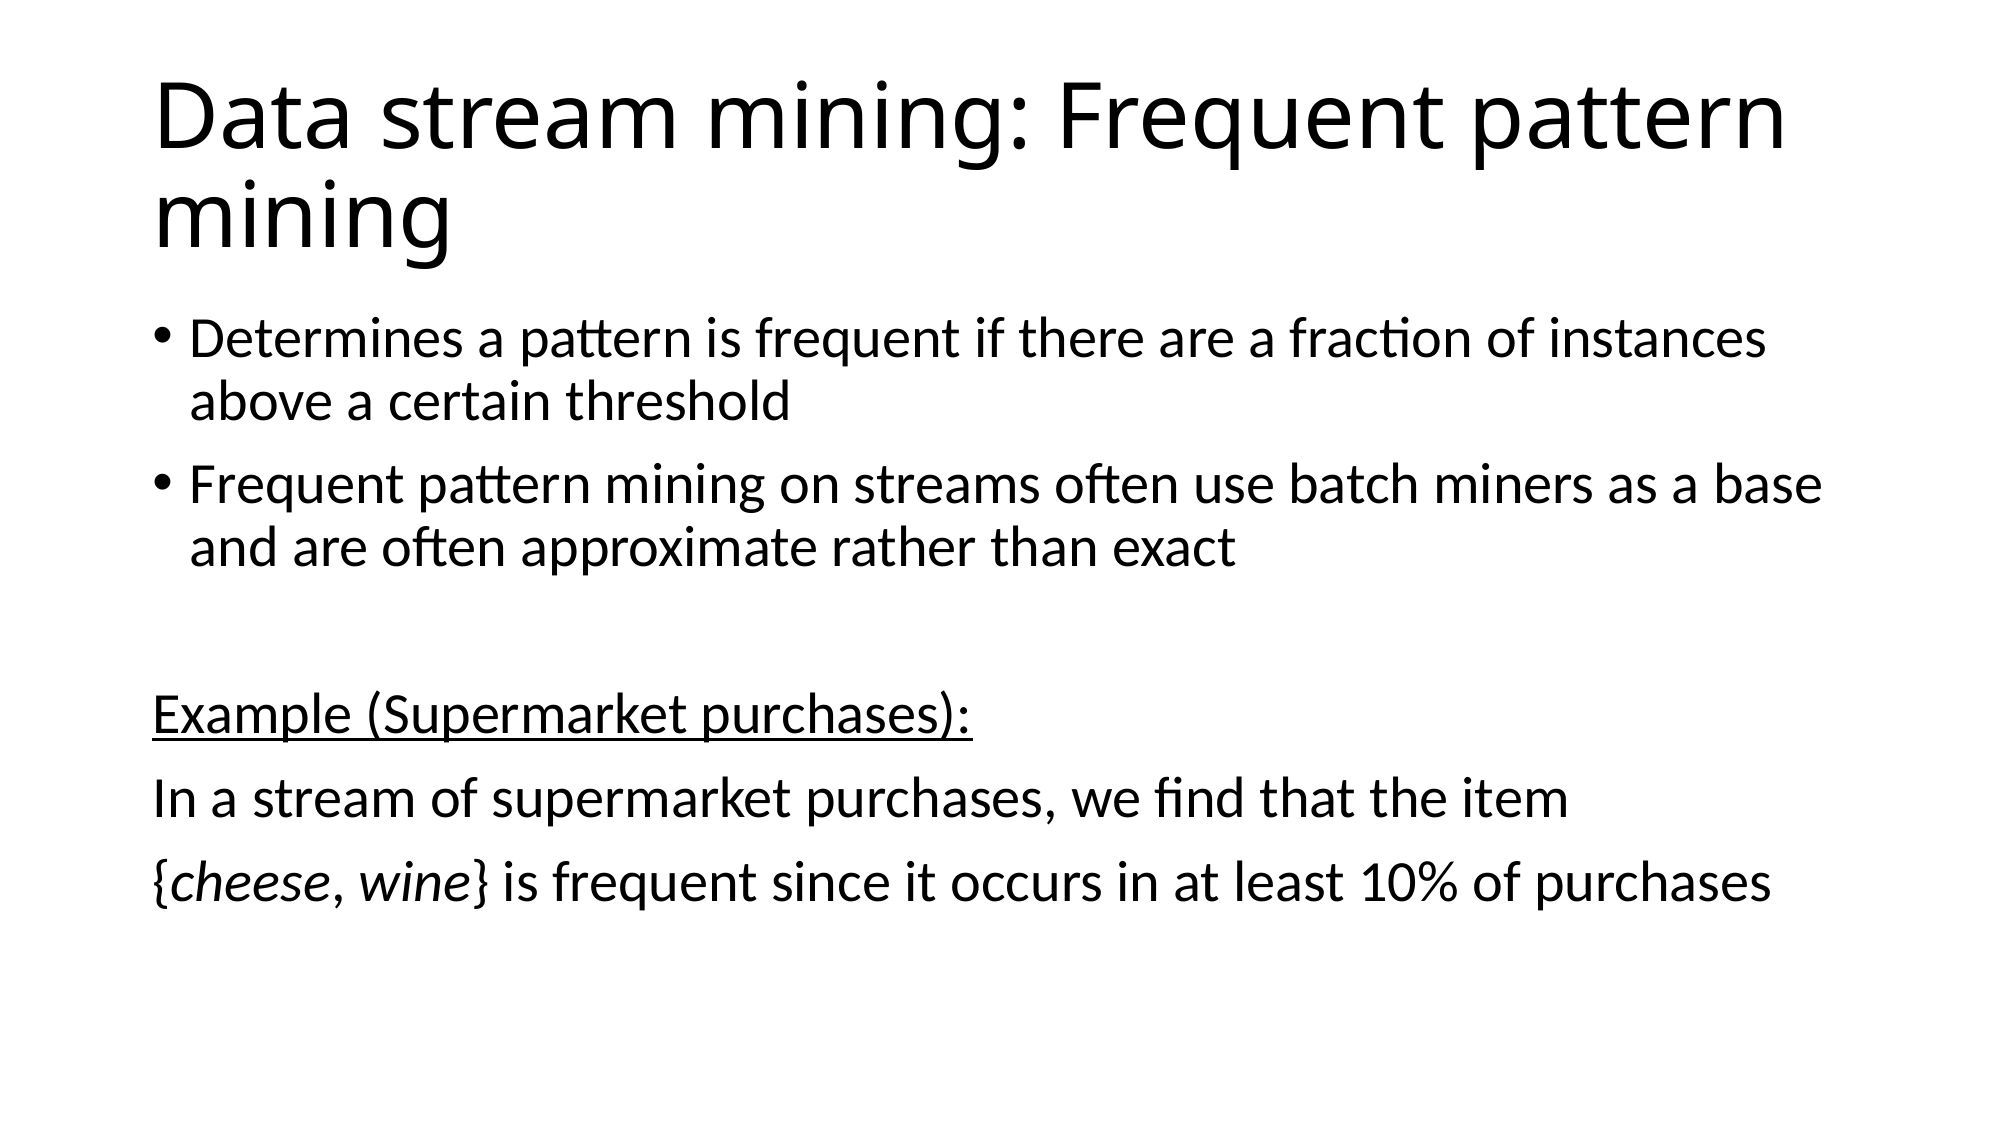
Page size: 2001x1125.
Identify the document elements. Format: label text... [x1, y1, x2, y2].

list Determines a pattern is frequent if there are a fraction of instances above a certain threshold Frequent pattern mining on streams often use batch miners as a base and are often approximate rather than exact Example (Supermarket purchases): In a stream of supermarket purchases, we find that the item {cheese, wine} is frequent since it occurs in at least 10% of purchases [137, 299, 1863, 1014]
title Data stream mining: Frequent pattern mining [137, 59, 1863, 278]
